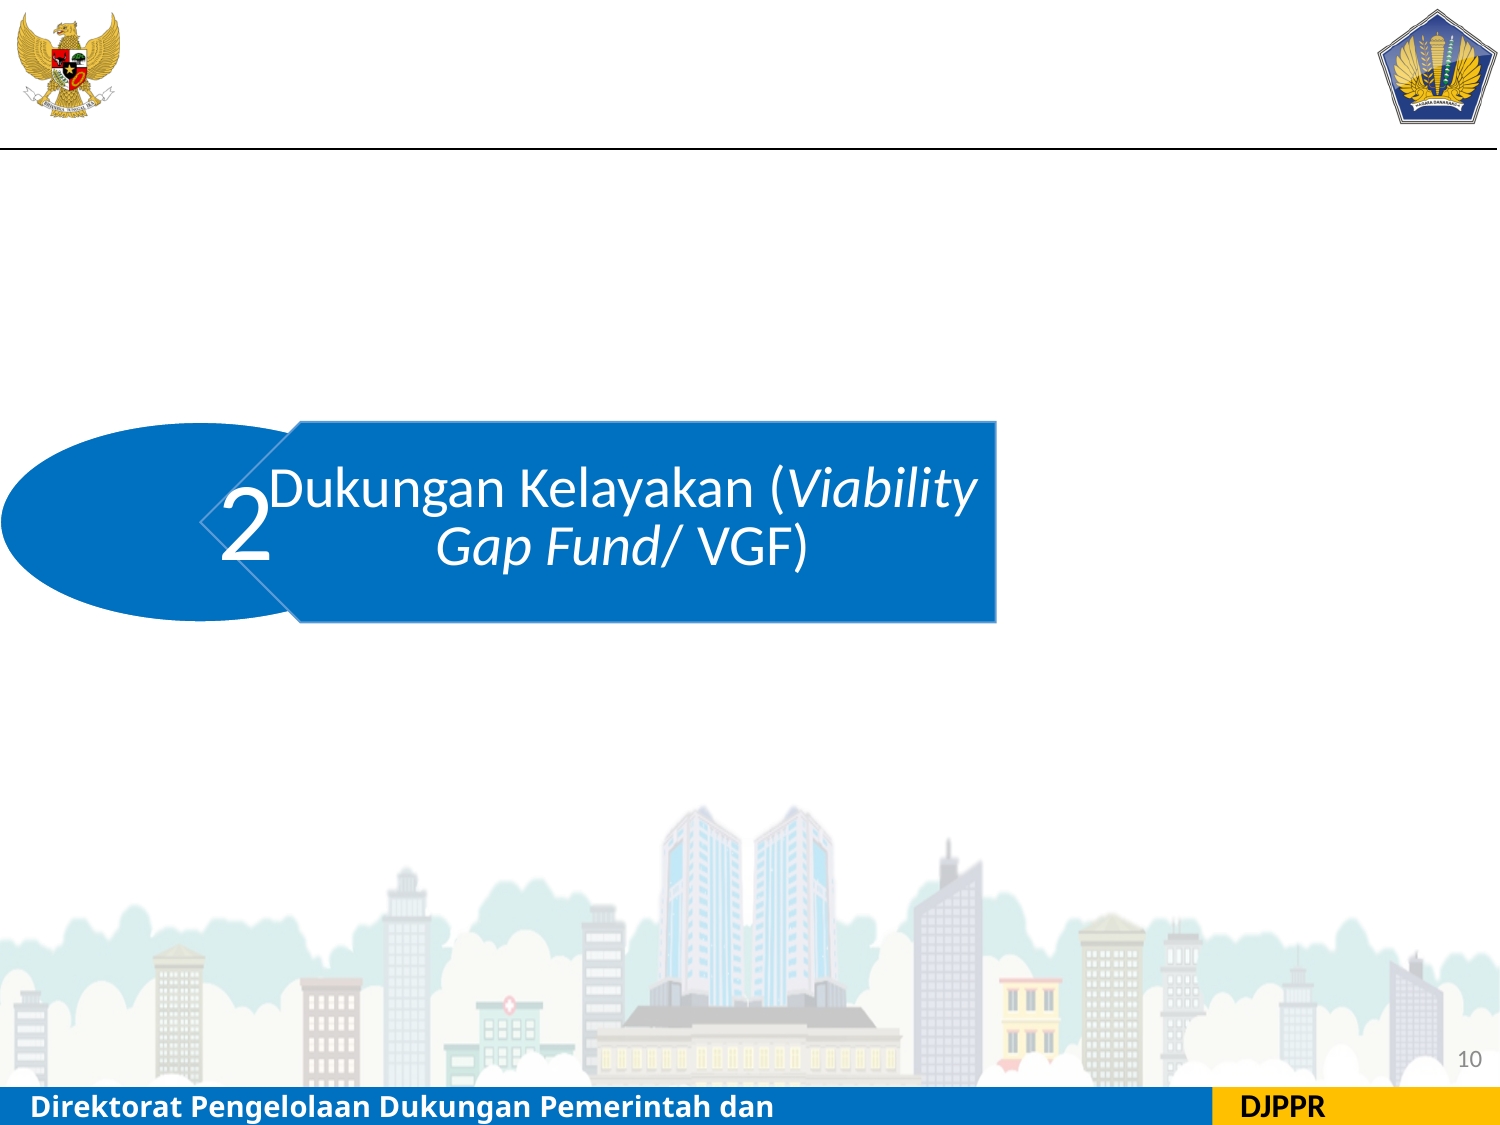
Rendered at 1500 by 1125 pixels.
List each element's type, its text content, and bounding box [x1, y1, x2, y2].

slide_number 10 [1410, 1027, 1498, 1087]
picture [1374, 5, 1500, 126]
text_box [0, 421, 1196, 623]
picture [17, 12, 120, 118]
